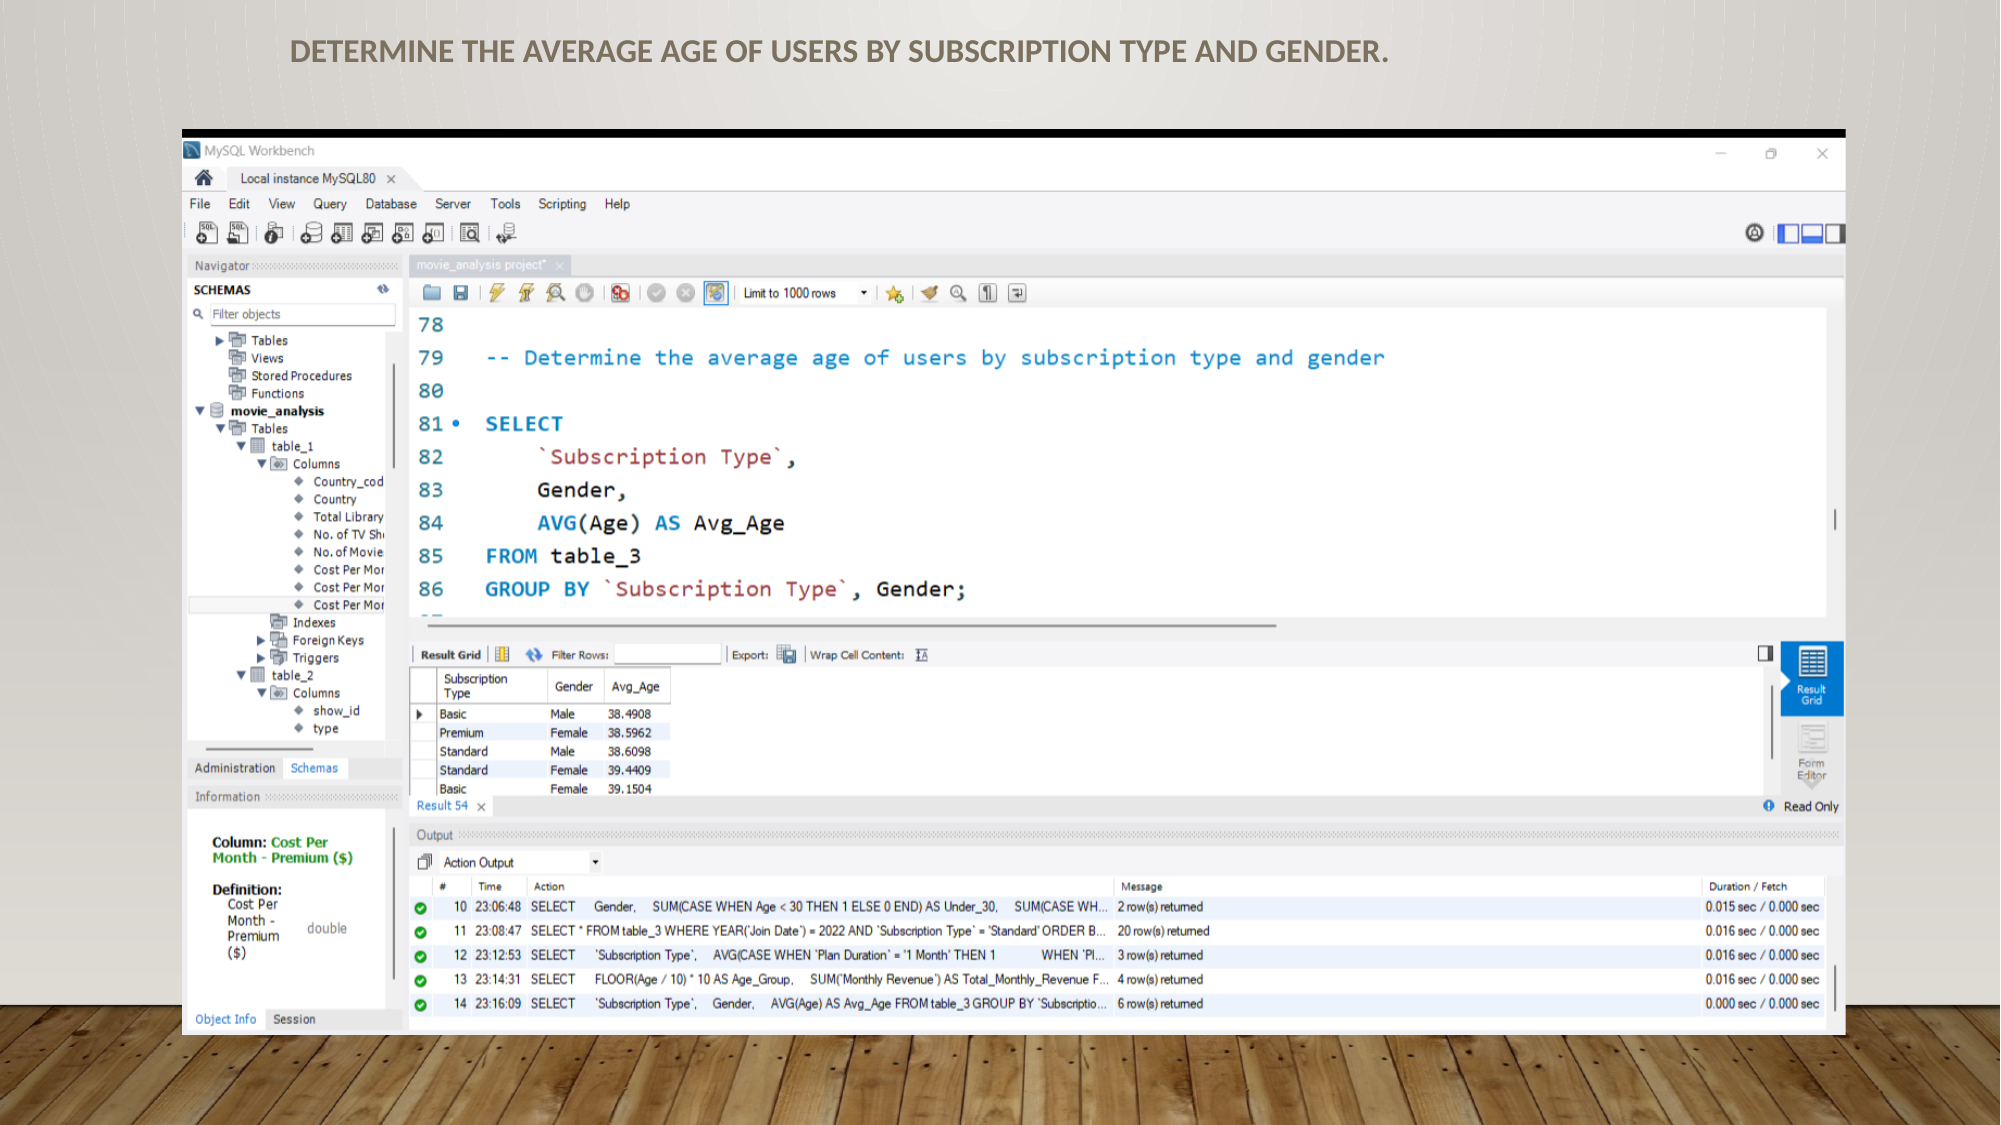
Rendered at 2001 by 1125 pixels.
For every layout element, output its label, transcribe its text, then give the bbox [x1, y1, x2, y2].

picture [0, 1005, 2000, 1125]
title Determine the average age of users by subscription type and gender. [274, 26, 1919, 314]
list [181, 129, 1846, 1036]
